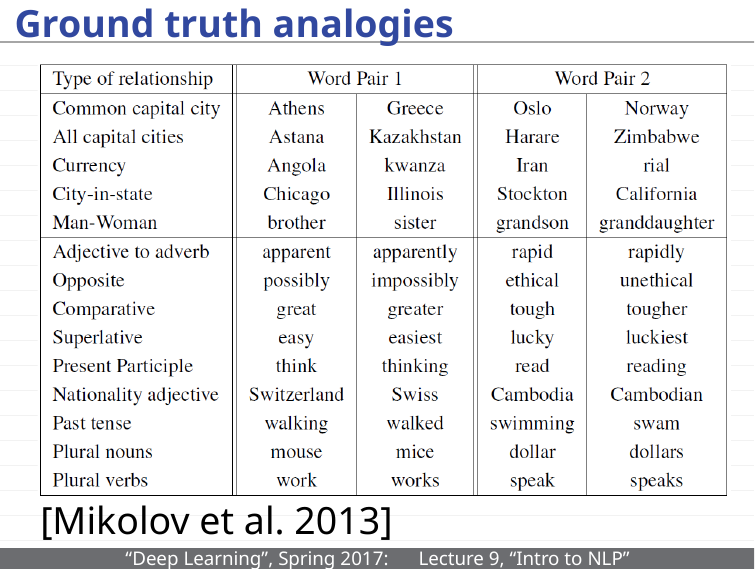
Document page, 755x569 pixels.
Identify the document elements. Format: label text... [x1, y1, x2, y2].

text_box [Mikolov et al. 2013] [25, 489, 408, 550]
picture [37, 60, 732, 498]
title Ground truth analogies [14, 0, 755, 38]
